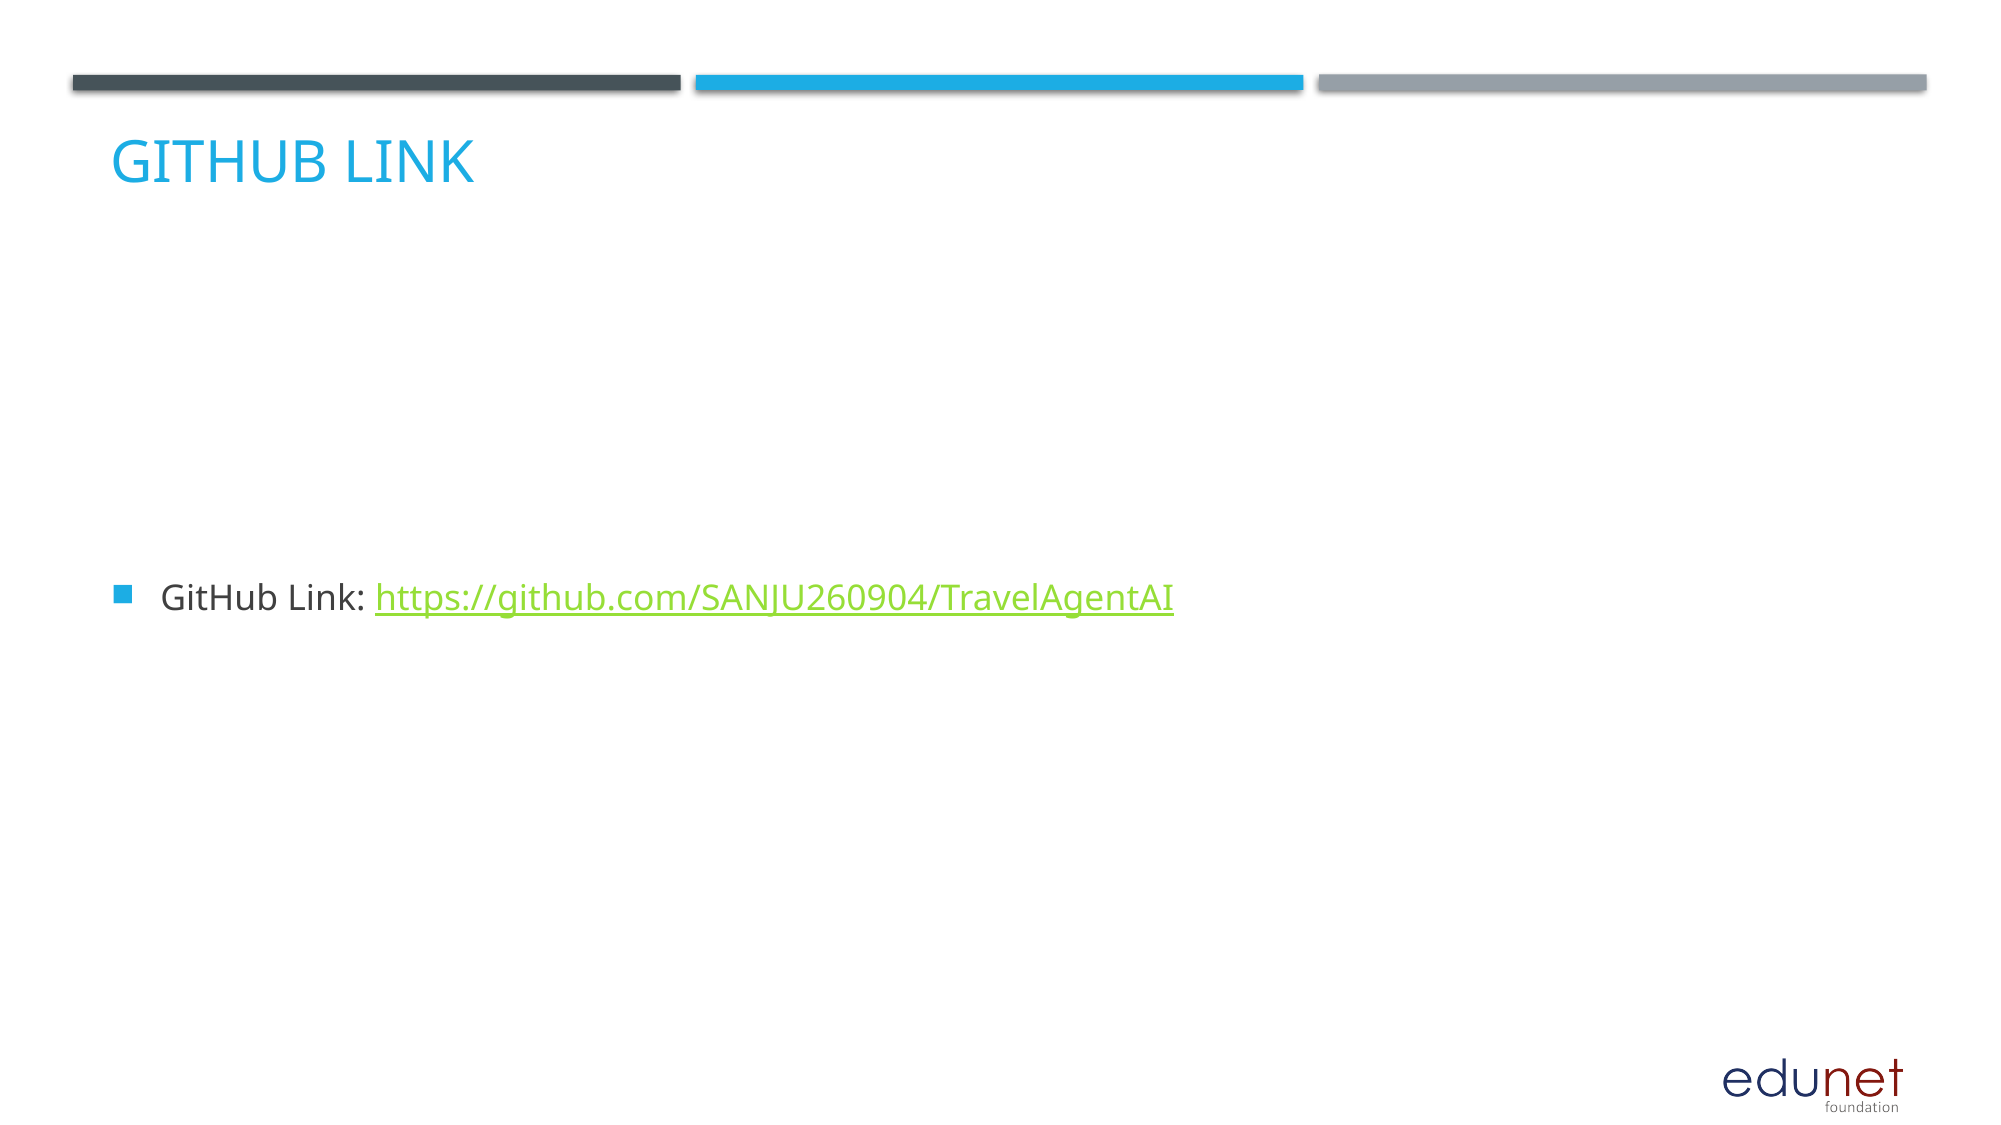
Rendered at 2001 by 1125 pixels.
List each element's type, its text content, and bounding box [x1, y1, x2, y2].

list GitHub Link: https://github.com/SANJU260904/TravelAgentAI [95, 213, 1905, 981]
title GitHub Link [95, 115, 1905, 203]
picture [1719, 1056, 1905, 1116]
